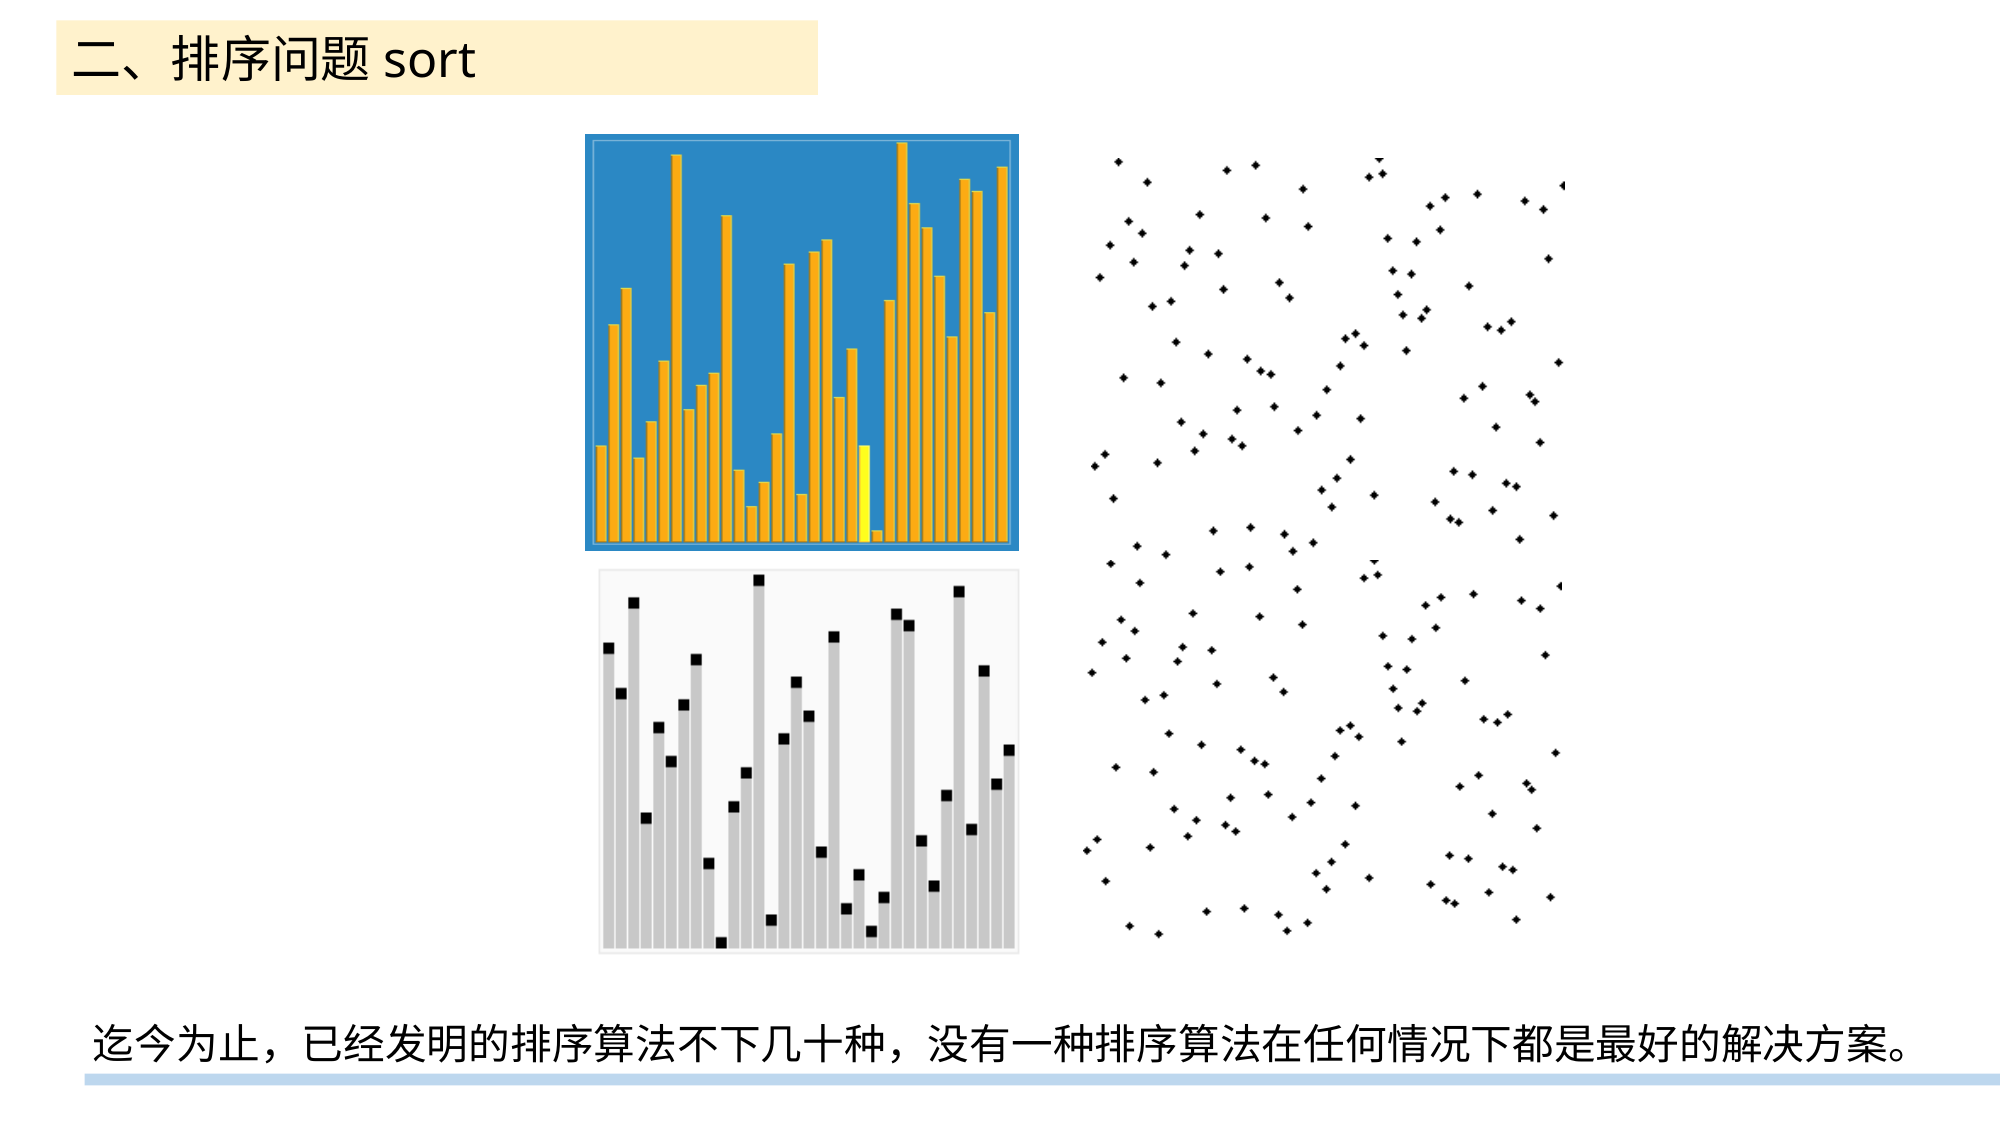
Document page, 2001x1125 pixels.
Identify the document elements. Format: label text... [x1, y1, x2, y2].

text_box 二、排序问题sort [56, 20, 818, 95]
picture [585, 134, 1019, 551]
text_box 迄今为止，已经发明的排序算法不下几十种，没有一种排序算法在任何情况下都是最好的解决方案。 [78, 1015, 1960, 1076]
picture [591, 560, 1029, 965]
picture [1083, 158, 1565, 940]
